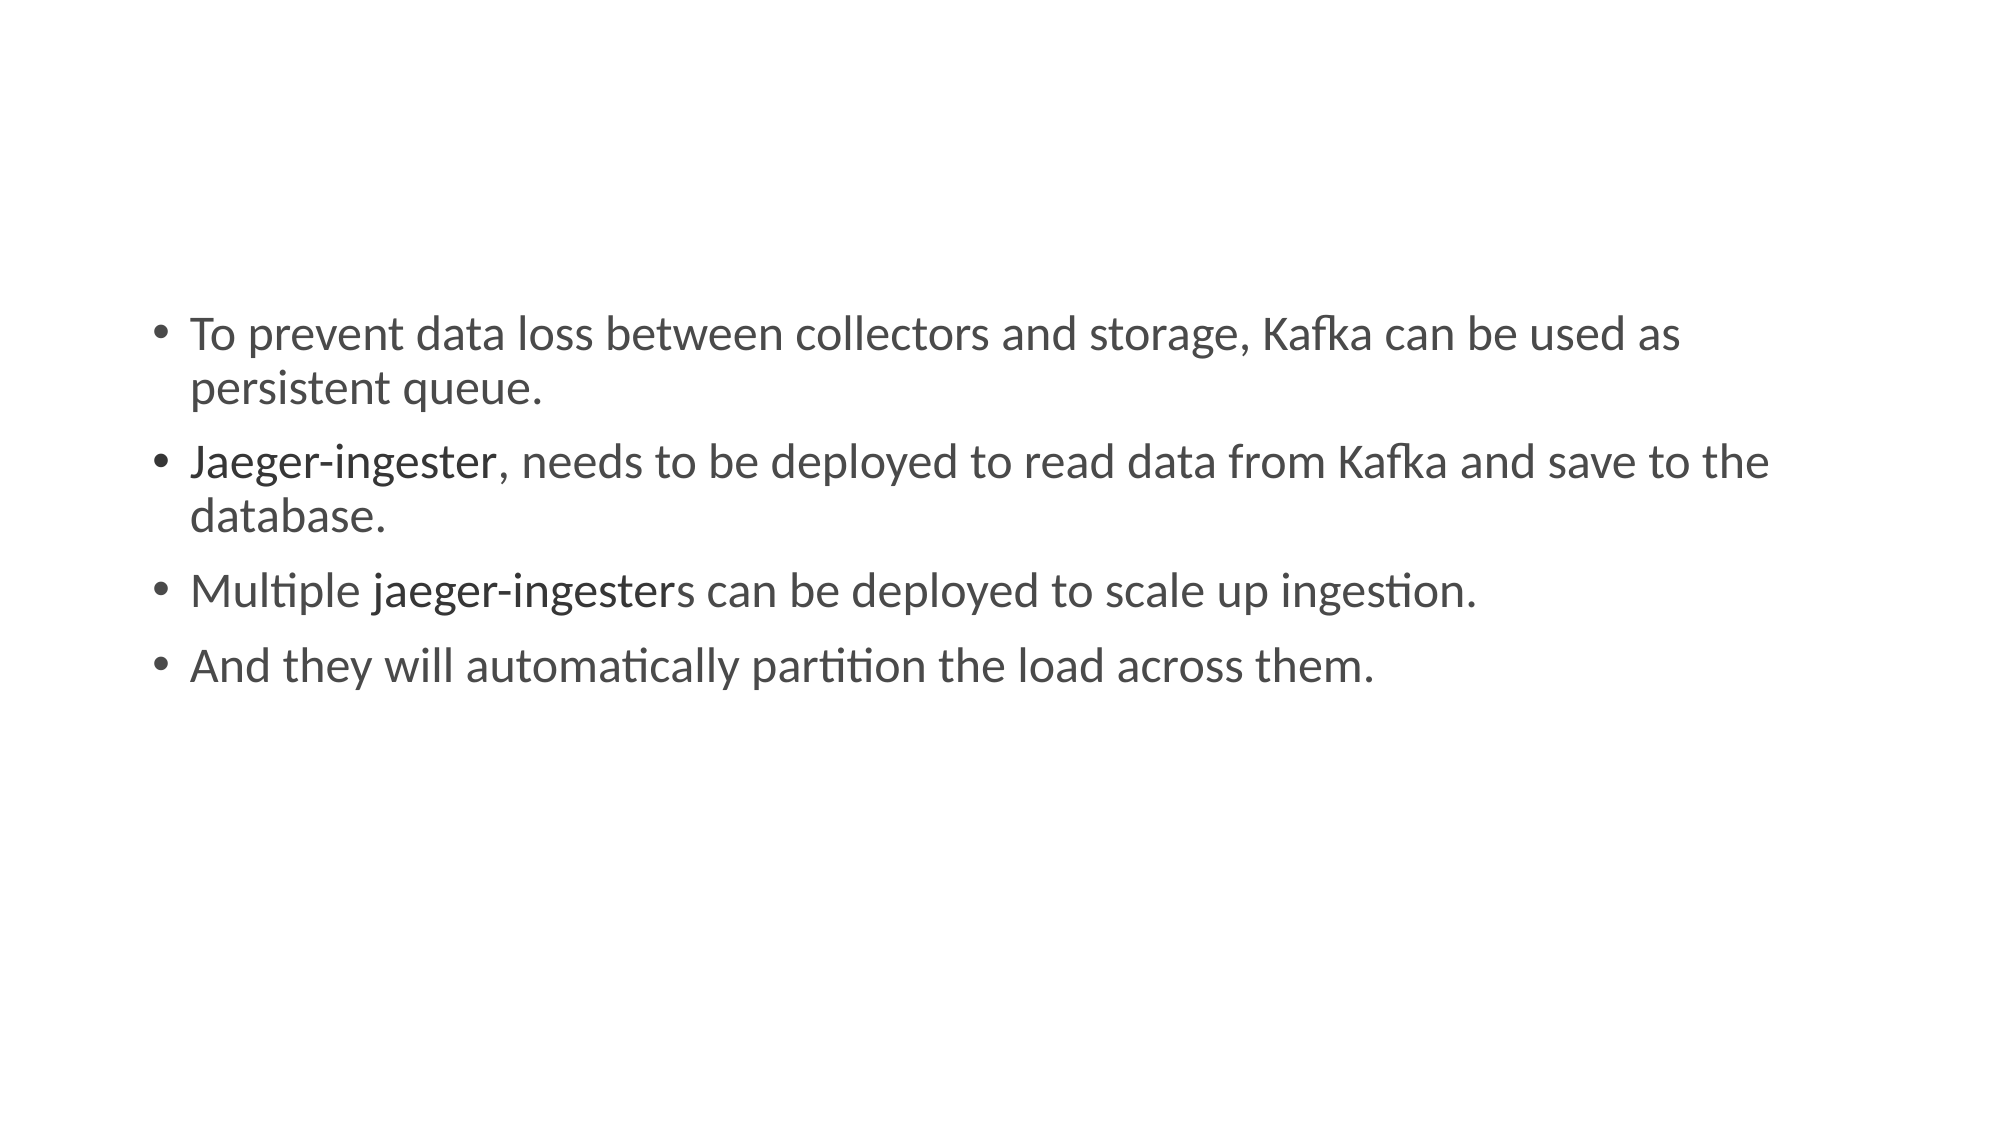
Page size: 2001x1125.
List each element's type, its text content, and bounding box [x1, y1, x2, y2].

list To prevent data loss between collectors and storage, Kafka can be used as persistent queue. Jaeger-ingester, needs to be deployed to read data from Kafka and save to the database. Multiple jaeger-ingesters can be deployed to scale up ingestion. And they will automatically partition the load across them. [137, 299, 1863, 1014]
